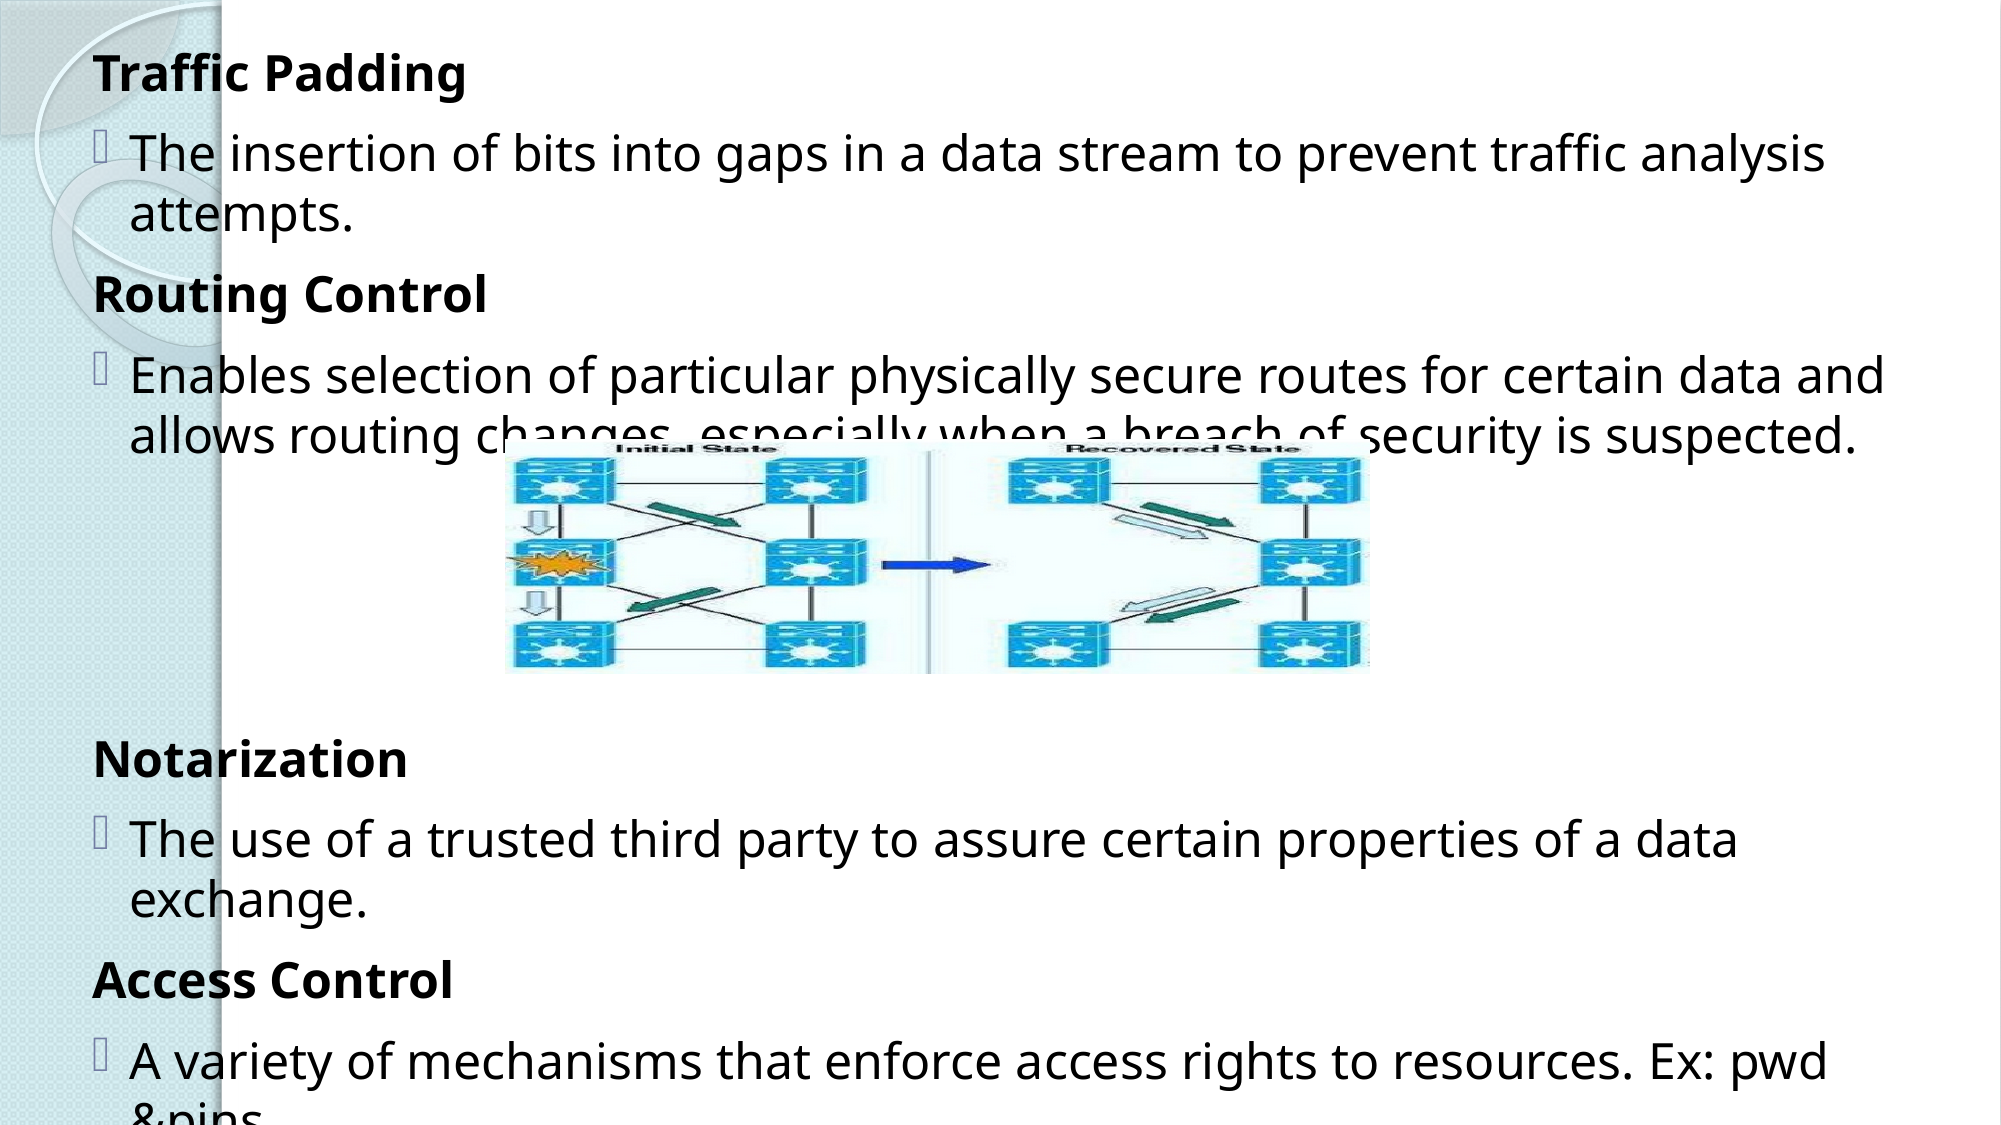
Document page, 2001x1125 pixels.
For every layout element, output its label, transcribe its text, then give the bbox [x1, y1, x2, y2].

picture [505, 438, 1370, 674]
list Traffic Padding The insertion of bits into gaps in a data stream to prevent traffic analysis attempts. Routing Control Enables selection of particular physically secure routes for certain data and allows routing changes, especially when a breach of security is suspected. Notarization The use of a trusted third party to assure certain properties of a data exchange. Access Control A variety of mechanisms that enforce access rights to resources. Ex: pwd &pins [77, 33, 1962, 1080]
